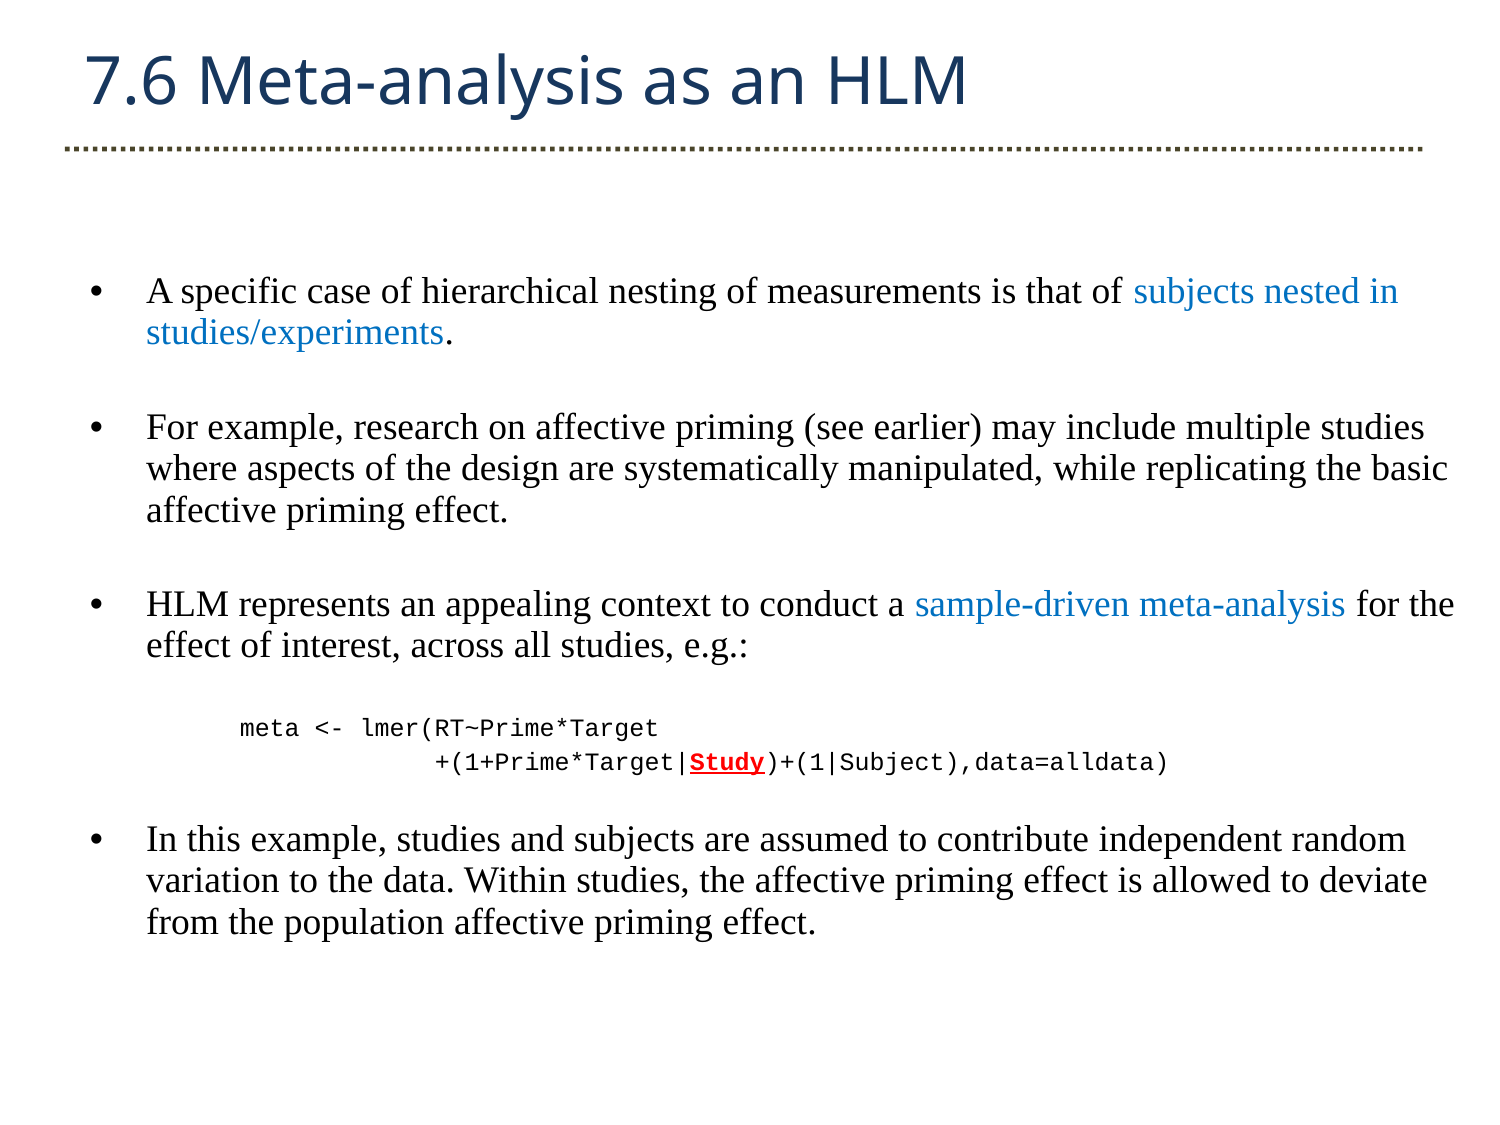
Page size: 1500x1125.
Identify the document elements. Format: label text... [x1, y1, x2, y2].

text_box A specific case of hierarchical nesting of measurements is that of subjects nested in studies/experiments. For example, research on affective priming (see earlier) may include multiple studies where aspects of the design are systematically manipulated, while replicating the basic affective priming effect. HLM represents an appealing context to conduct a sample-driven meta-analysis for the effect of interest, across all studies, e.g.: meta <- lmer(RT~Prime*Target +(1+Prime*Target|Study)+(1|Subject),data=alldata) In this example, studies and subjects are assumed to contribute independent random variation to the data. Within studies, the affective priming effect is allowed to deviate from the population affective priming effect. [74, 262, 1471, 1059]
text_box 7.6 Meta-analysis as an HLM [69, 30, 1412, 126]
